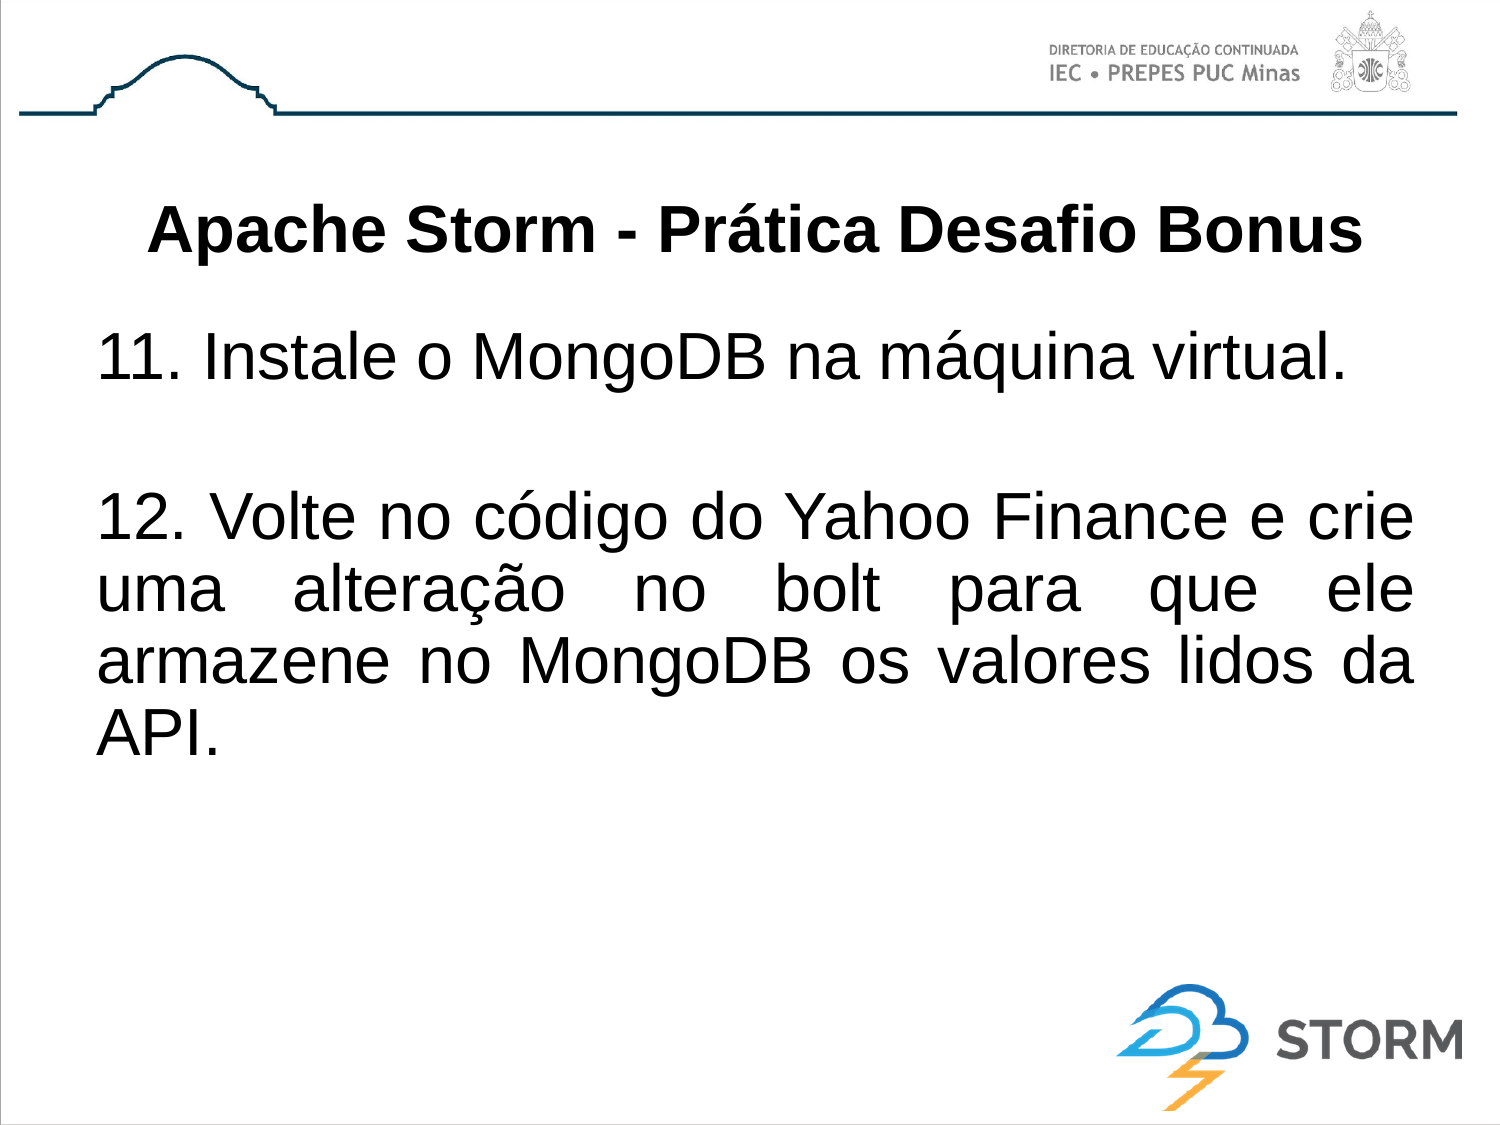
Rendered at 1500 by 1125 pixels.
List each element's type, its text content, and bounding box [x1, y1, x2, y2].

list 11. Instale o MongoDB na máquina virtual. 12. Volte no código do Yahoo Finance e crie uma alteração no bolt para que ele armazene no MongoDB os valores lidos da API. [80, 314, 1431, 953]
picture [0, 0, 1500, 1125]
title Apache Storm - Prática Desafio Bonus [64, 148, 1447, 303]
